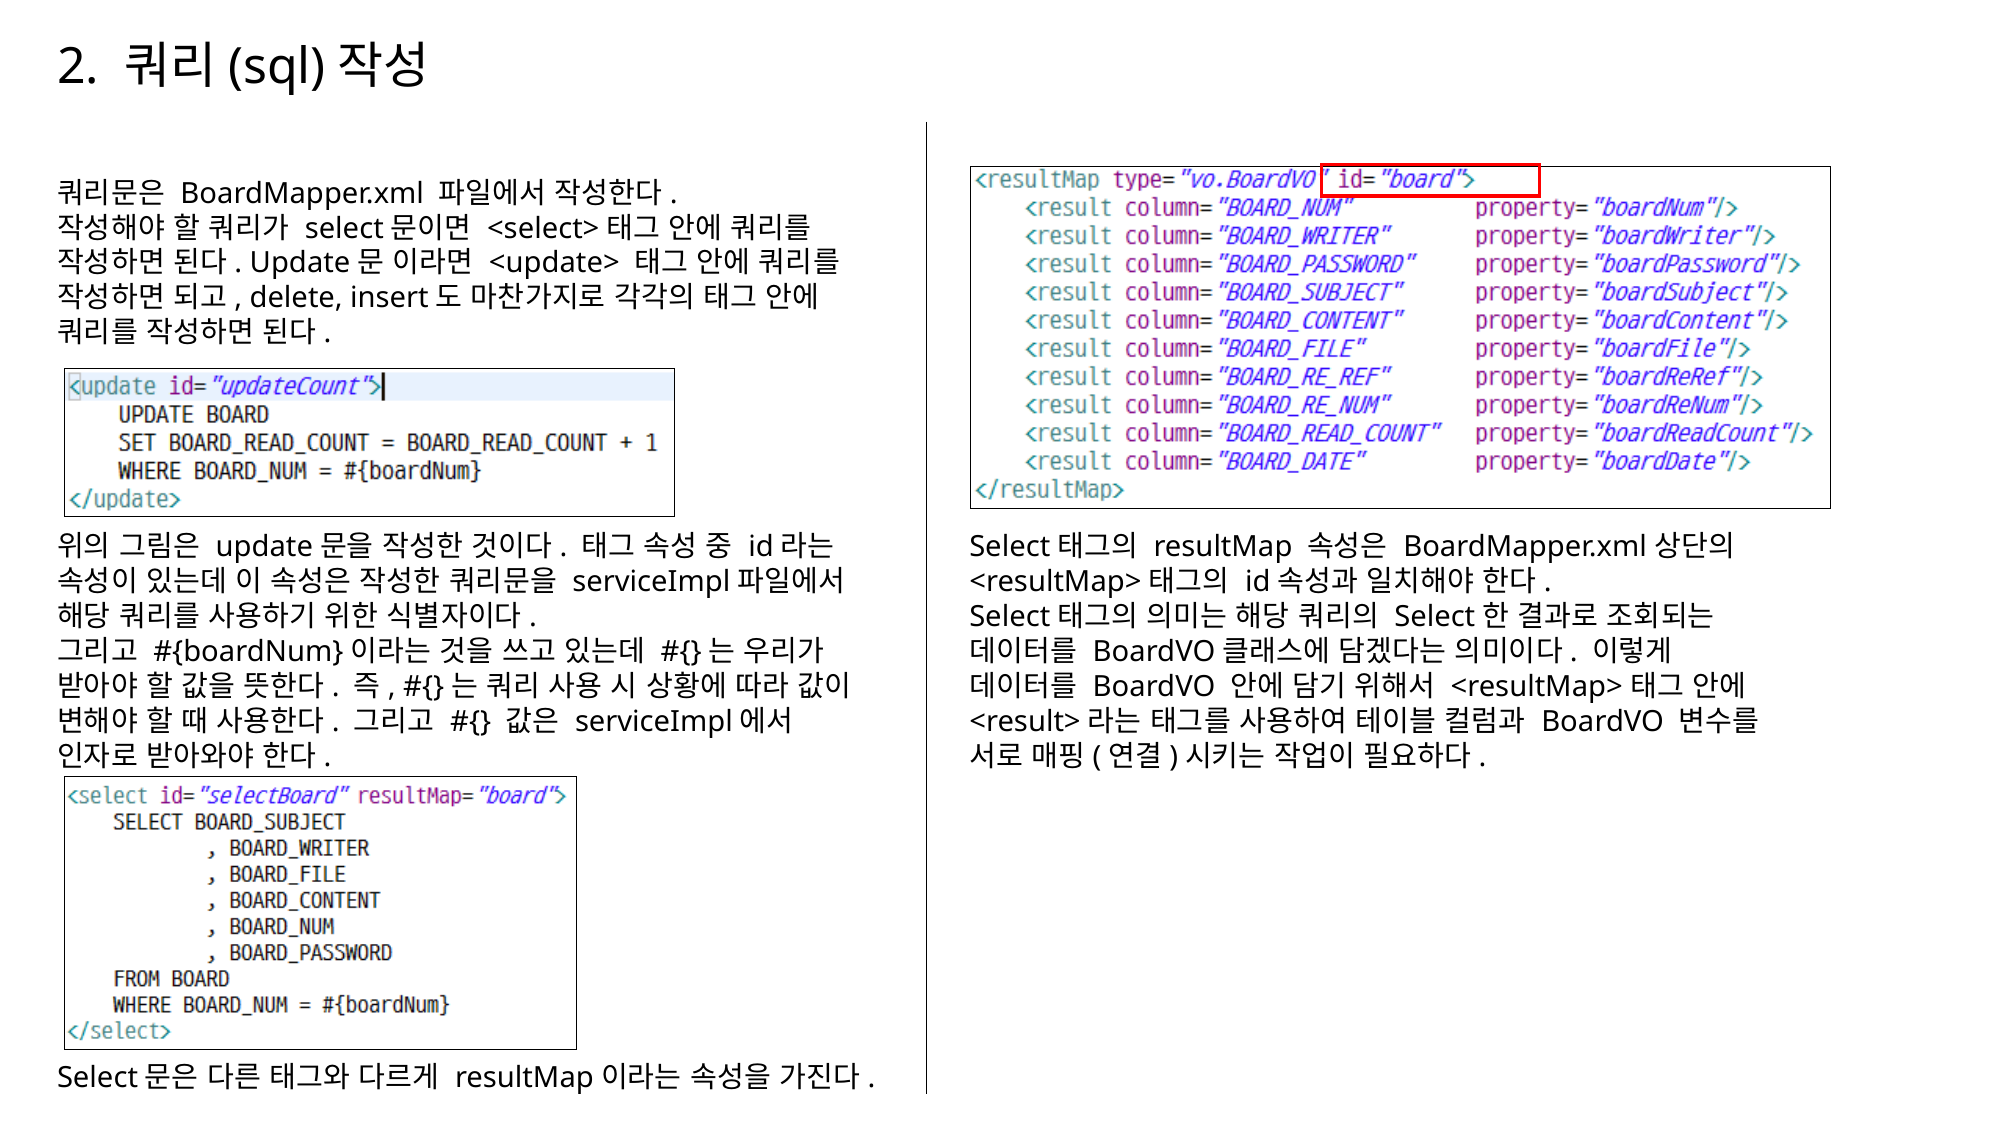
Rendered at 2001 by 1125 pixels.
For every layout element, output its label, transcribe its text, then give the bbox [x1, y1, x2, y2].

text_box Select태그의 resultMap 속성은 BoardMapper.xml상단의 <resultMap>태그의 id속성과 일치해야 한다. Select태그의 의미는 해당 쿼리의 Select한 결과로 조회되는 데이터를 BoardVO클래스에 담겠다는 의미이다. 이렇게 데이터를 BoardVO 안에 담기 위해서 <resultMap>태그 안에 <result>라는 태그를 사용하여 테이블 컬럼과 BoardVO 변수를 서로 매핑(연결)시키는 작업이 필요하다. [954, 519, 1795, 780]
text_box Select문은 다른 태그와 다르게 resultMap이라는 속성을 가진다. [588, 1051, 916, 1101]
text_box 위의 그림은 update문을 작성한 것이다. 태그 속성 중 id라는 속성이 있는데 이 속성은 작성한 쿼리문을 serviceImpl파일에서 해당 쿼리를 사용하기 위한 식별자이다. 그리고 #{boardNum}이라는 것을 쓰고 있는데 #{}는 우리가 받아야 할 값을 뜻한다. 즉, #{}는 쿼리 사용 시 상황에 따라 값이 변해야 할 때 사용한다. 그리고 #{} 값은 serviceImpl에서 인자로 받아와야 한다. [42, 520, 883, 780]
picture [64, 368, 675, 517]
picture [970, 166, 1831, 509]
picture [64, 776, 577, 1050]
text_box 쿼리문은 BoardMapper.xml 파일에서 작성한다. 작성해야 할 쿼리가 select문이면 <select>태그 안에 쿼리를 작성하면 된다. Update문 이라면 <update> 태그 안에 쿼리를 작성하면 되고, delete, insert도 마찬가지로 각각의 태그 안에 쿼리를 작성하면 된다. [42, 166, 883, 386]
slide_number [137, 1042, 588, 1103]
text_box Select문은 다른 태그와 다르게 resultMap이라는 속성을 가진다. [42, 1051, 137, 1101]
text_box 2. 쿼리(sql)작성 [42, 26, 1645, 102]
